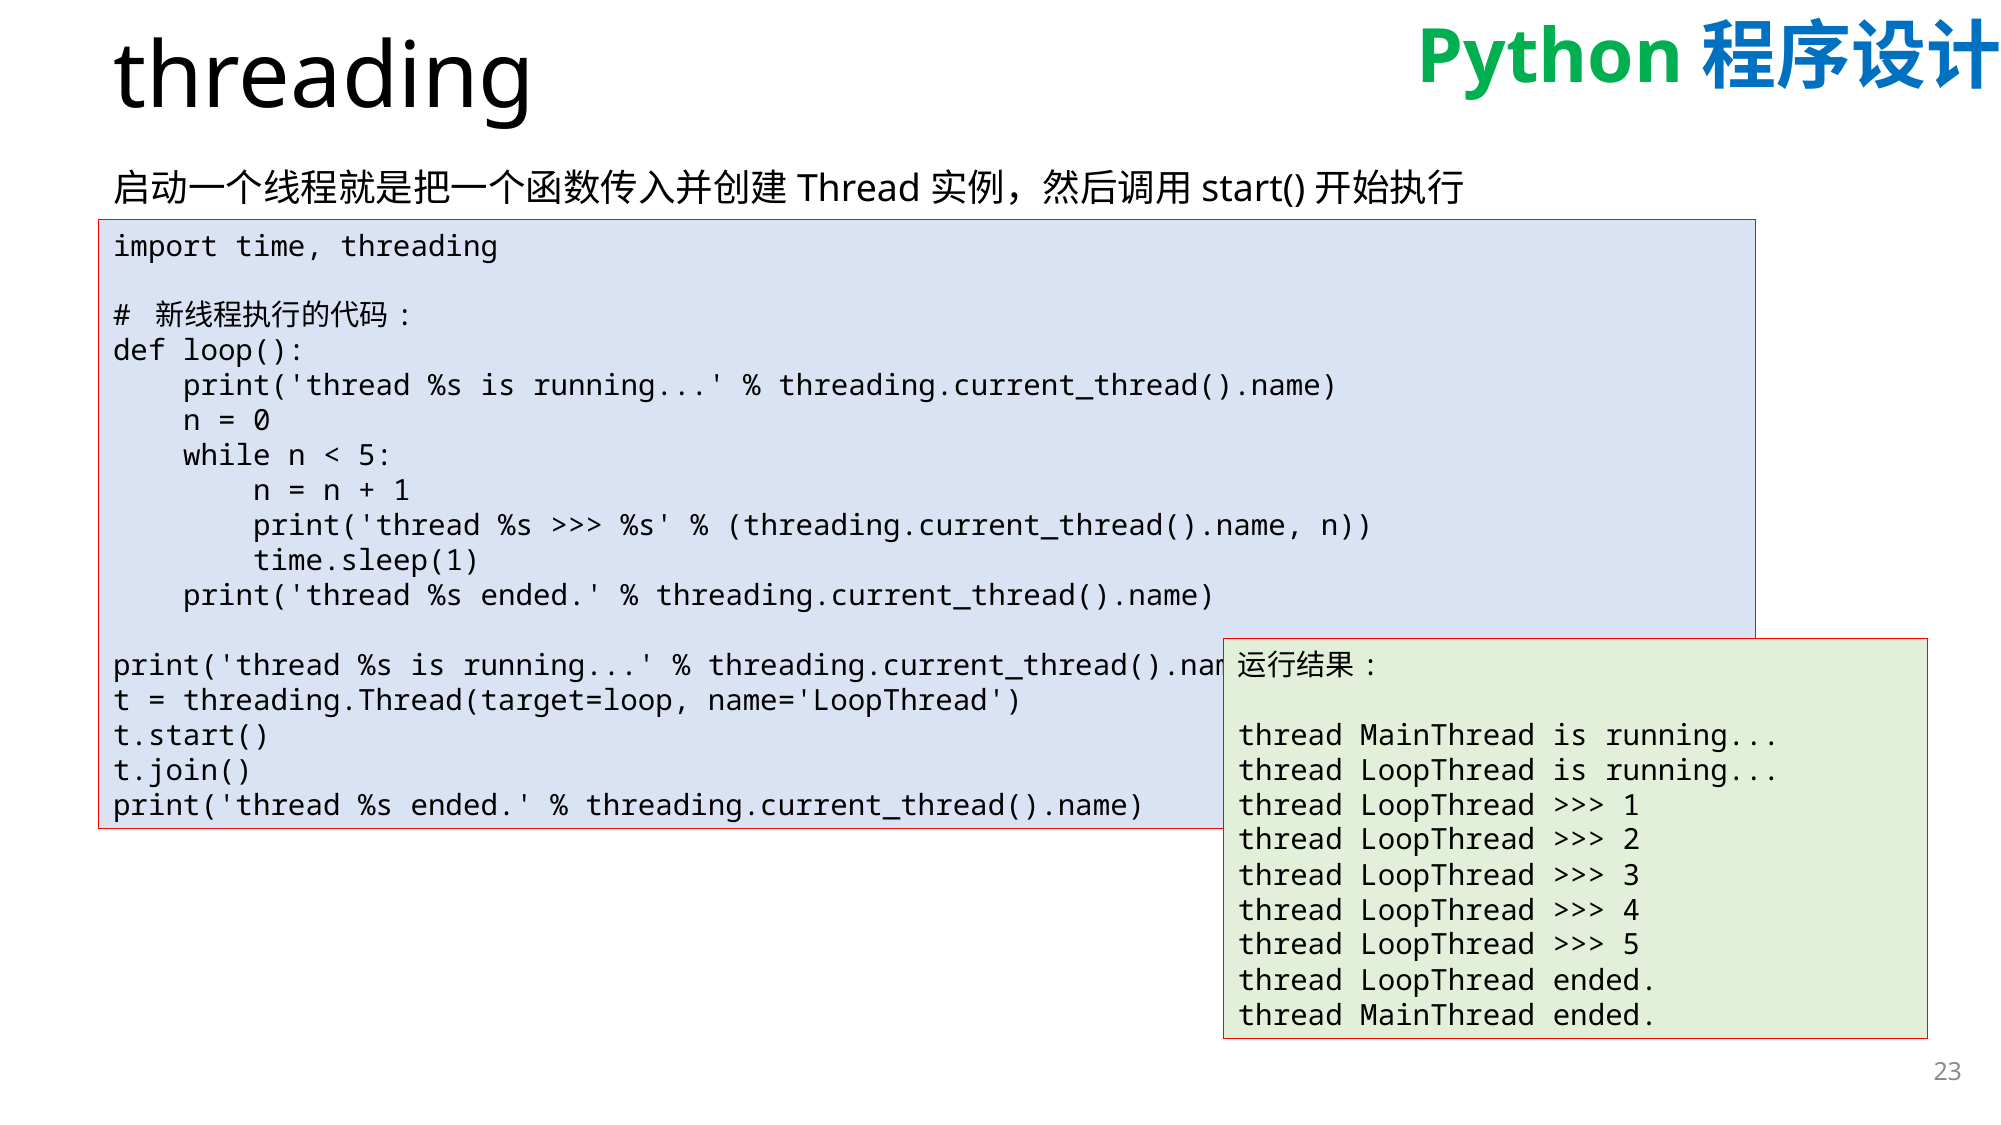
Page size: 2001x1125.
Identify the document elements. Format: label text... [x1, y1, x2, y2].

title threading [98, 0, 1824, 156]
text_box import time, threading # 新线程执行的代码: def loop(): print('thread %s is running...' % threading.current_thread().name) n = 0 while n < 5: n = n + 1 print('thread %s >>> %s' % (threading.current_thread().name, n)) time.sleep(1) print('thread %s ended.' % threading.current_thread().name) print('thread %s is running...' % threading.current_thread().name) t = threading.Thread(target=loop, name='LoopThread') t.start() t.join() print('thread %s ended.' % threading.current_thread().name) [98, 219, 1756, 829]
slide_number 23 [1527, 1042, 1978, 1103]
text_box 运行结果: thread MainThread is running... thread LoopThread is running... thread LoopThread >>> 1 thread LoopThread >>> 2 thread LoopThread >>> 3 thread LoopThread >>> 4 thread LoopThread >>> 5 thread LoopThread ended. thread MainThread ended. [1223, 638, 1928, 1039]
text_box 启动一个线程就是把一个函数传入并创建Thread实例，然后调用start()开始执行 [98, 156, 1914, 217]
